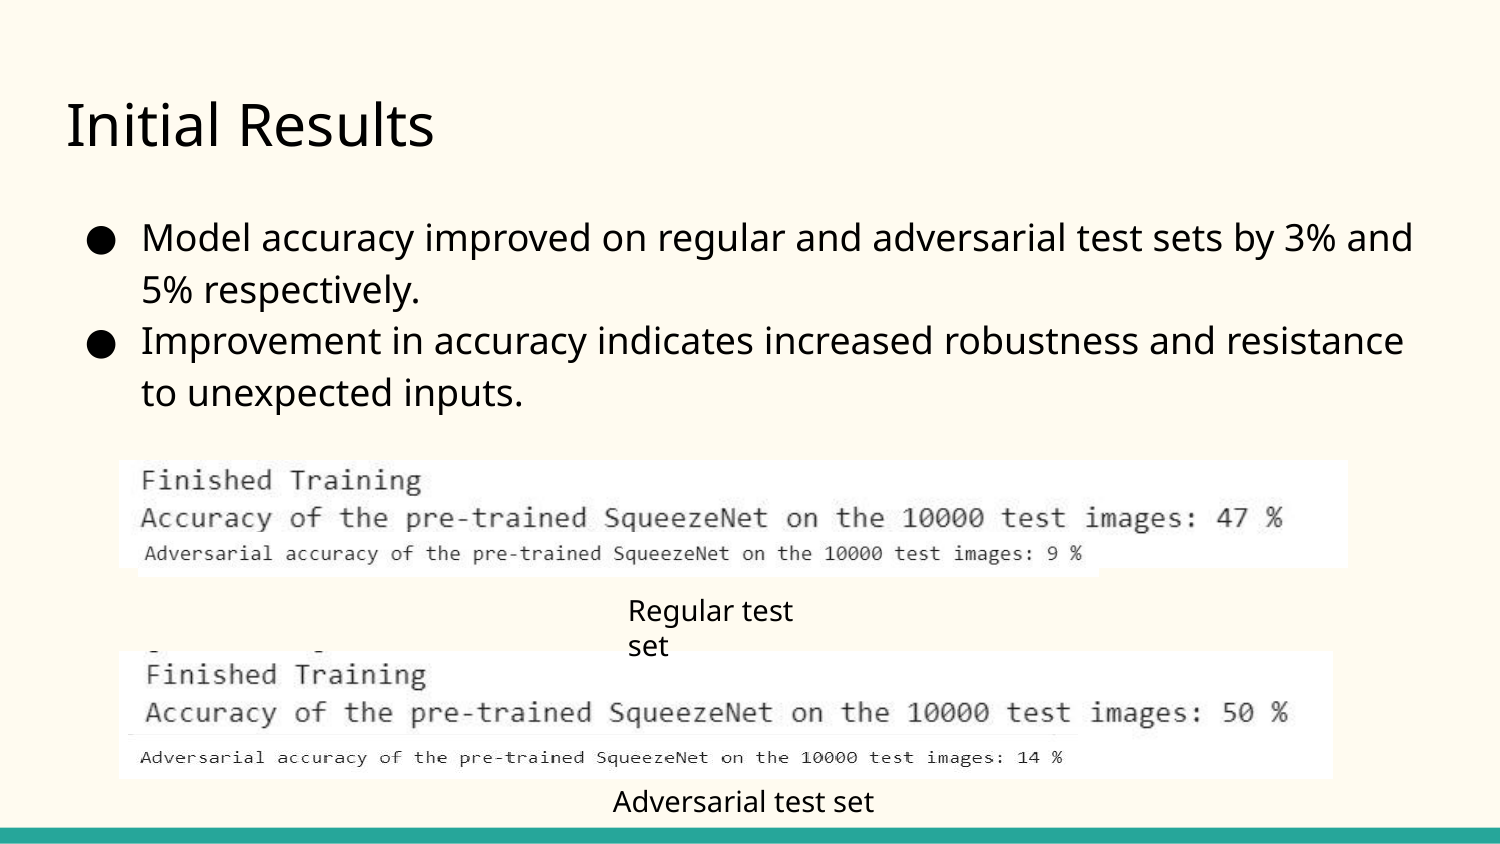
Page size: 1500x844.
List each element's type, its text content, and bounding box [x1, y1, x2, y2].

title Initial Results [51, 72, 1449, 174]
picture [119, 459, 1348, 577]
text_box Regular test set [612, 585, 855, 650]
text_box Adversarial test set [597, 789, 902, 833]
list Model accuracy improved on regular and adversarial test sets by 3% and 5% respectively. Improvement in accuracy indicates increased robustness and resistance to unexpected inputs. [51, 192, 1449, 750]
picture [119, 651, 1333, 779]
